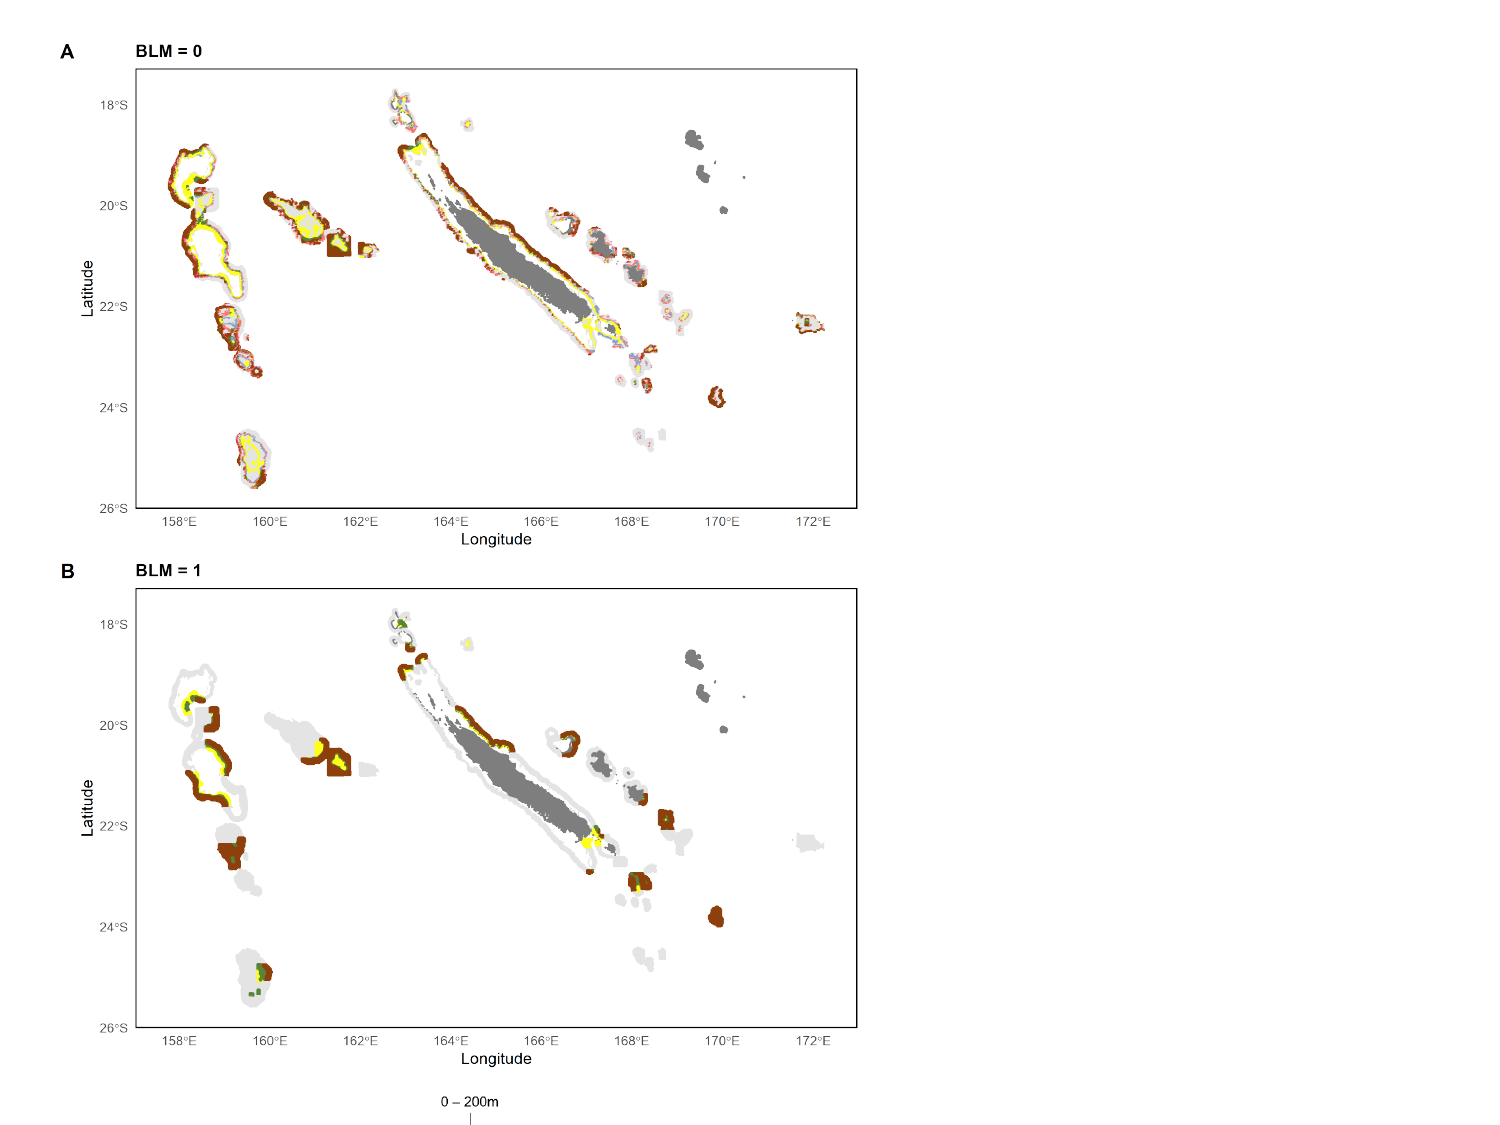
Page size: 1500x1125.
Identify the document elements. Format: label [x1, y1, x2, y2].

text_box [53, 36, 885, 1125]
